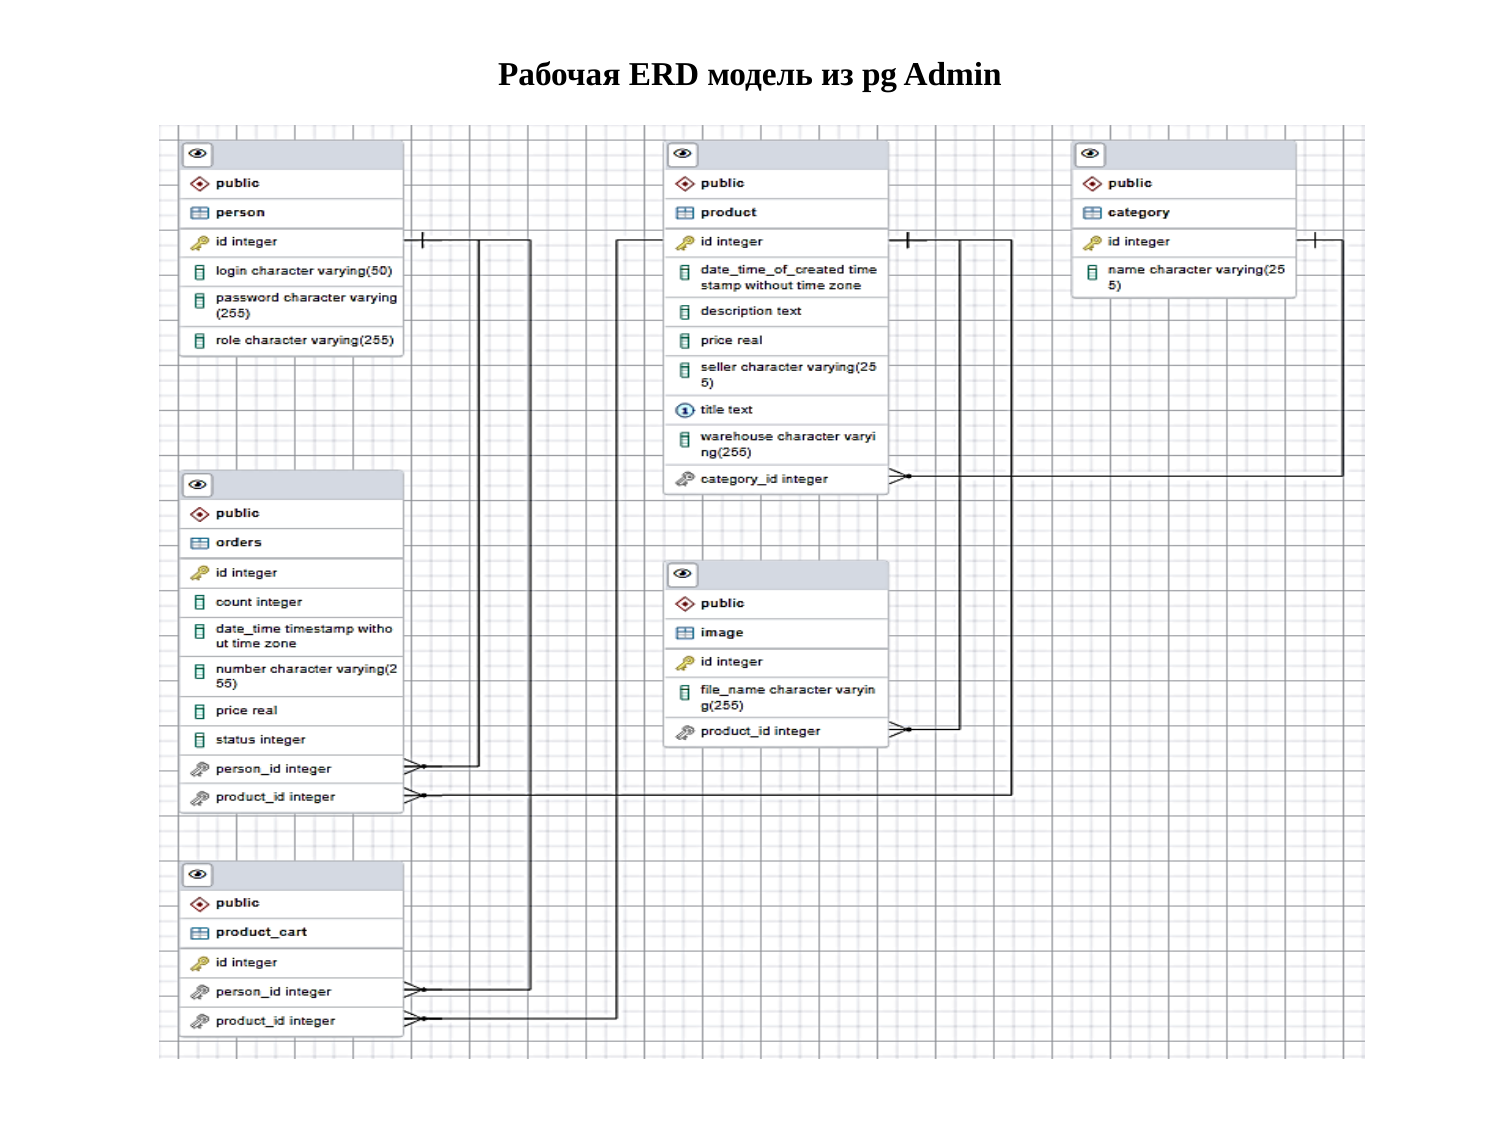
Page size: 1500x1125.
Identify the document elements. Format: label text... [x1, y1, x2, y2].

picture [159, 125, 1365, 1059]
title Рабочая ERD модель из pg Admin [75, 45, 1425, 1047]
